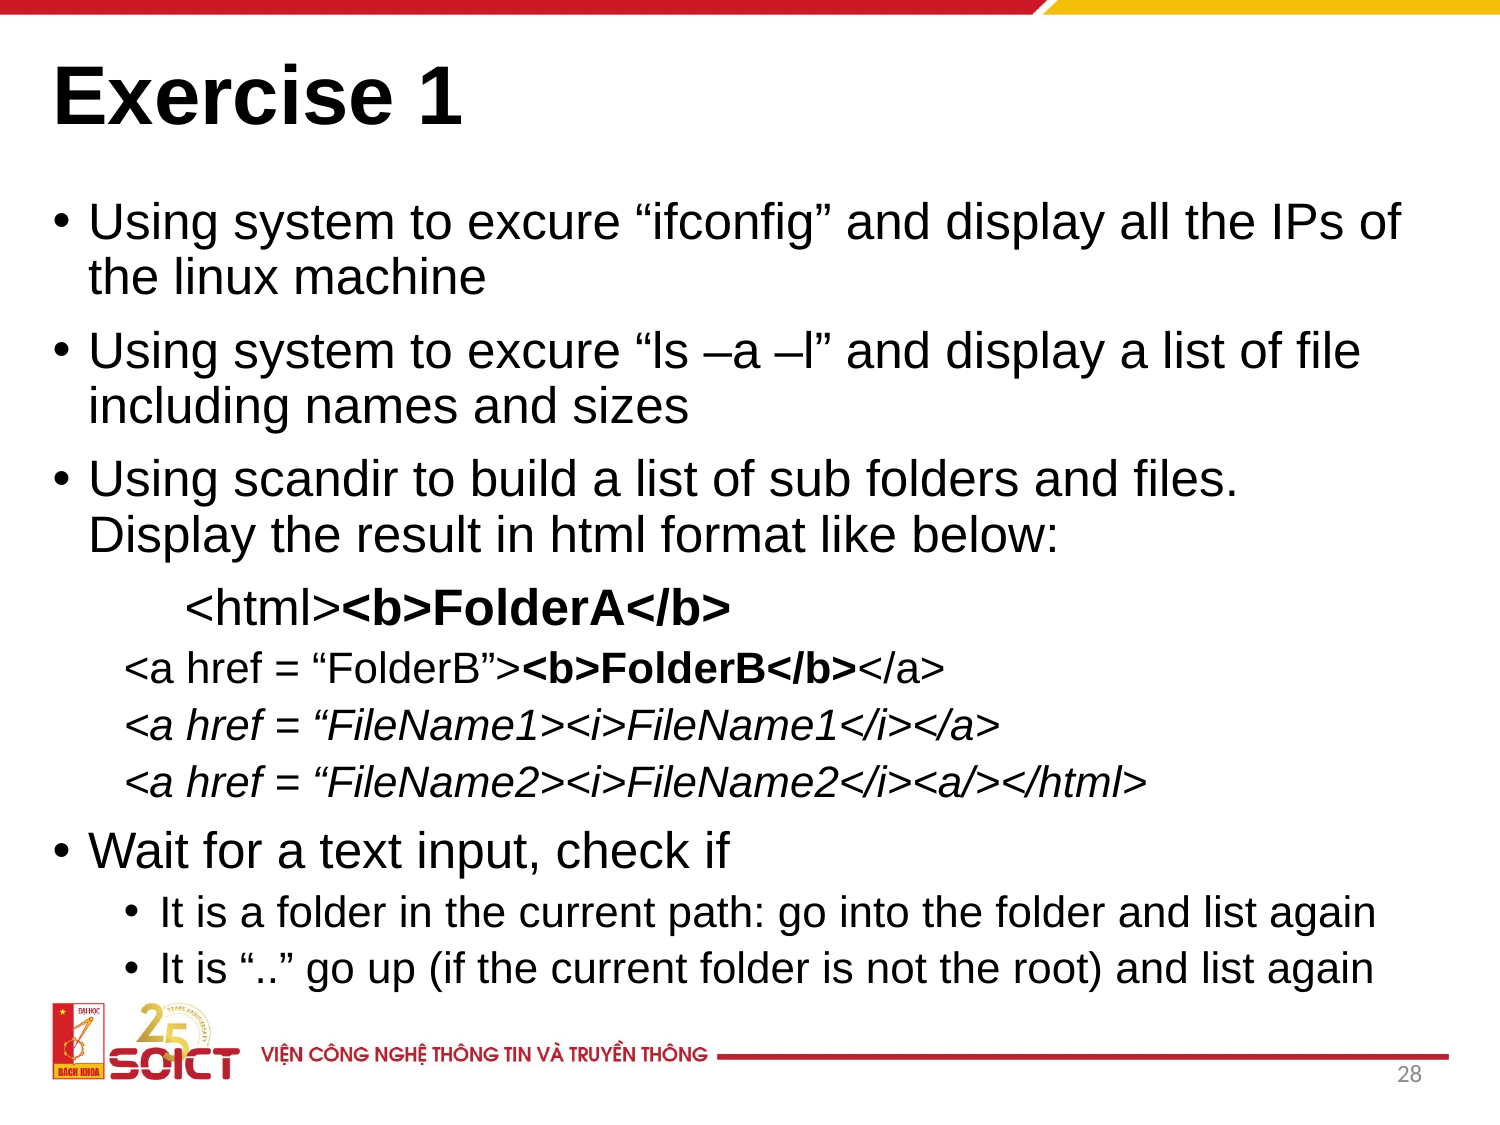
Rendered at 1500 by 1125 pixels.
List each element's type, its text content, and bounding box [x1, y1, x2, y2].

slide_number 28 [1059, 1042, 1438, 1103]
picture [0, 0, 1500, 1125]
list Using system to excure “ifconfig” and display all the IPs of the linux machine Using system to excure “ls –a –l” and display a list of file including names and sizes Using scandir to build a list of sub folders and files. Display the result in html format like below: <html><b>FolderA</b> <a href = “FolderB”><b>FolderB</b></a> <a href = “FileName1><i>FileName1</i></a> <a href = “FileName2><i>FileName2</i><a/></html> Wait for a text input, check if It is a folder in the current path: go into the folder and list again It is “..” go up (if the current folder is not the root) and list again [37, 187, 1438, 1014]
title Exercise 1 [37, 20, 1438, 175]
